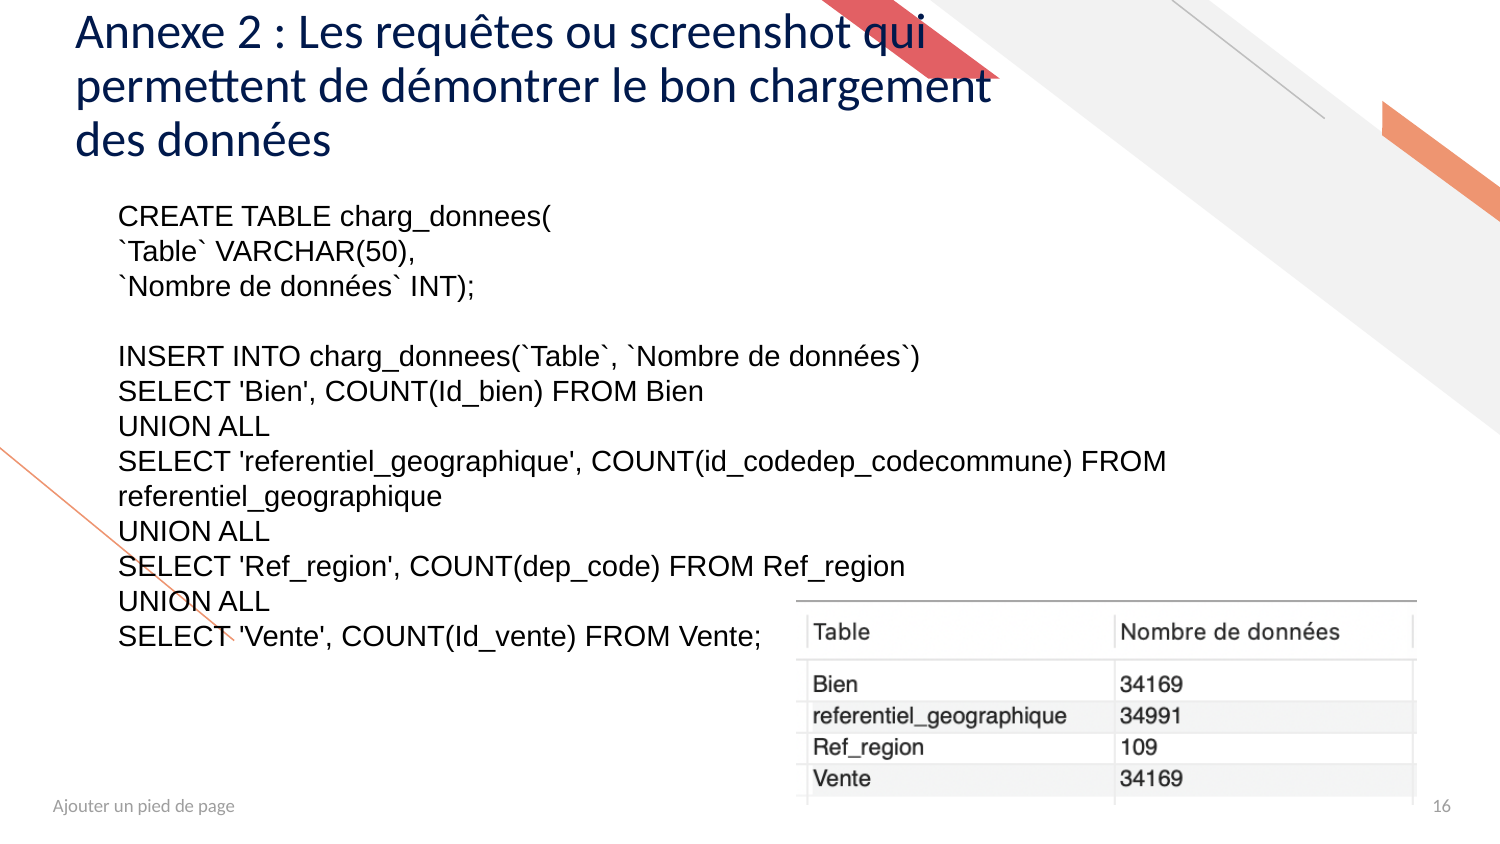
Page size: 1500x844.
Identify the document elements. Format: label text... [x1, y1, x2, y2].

picture [795, 600, 1418, 805]
footer Ajouter un pied de page [41, 782, 548, 827]
text_box CREATE TABLE charg_donnees( `Table` VARCHAR(50), `Nombre de données` INT); INSERT INTO charg_donnees(`Table`, `Nombre de données`) SELECT 'Bien', COUNT(Id_bien) FROM Bien UNION ALL SELECT 'referentiel_geographique', COUNT(id_codedep_codecommune) FROM referentiel_geographique UNION ALL SELECT 'Ref_region', COUNT(dep_code) FROM Ref_region UNION ALL SELECT 'Vente', COUNT(Id_vente) FROM Vente; [103, 190, 1440, 660]
title Annexe 2 : Les requêtes ou screenshot qui permettent de démontrer le bon chargement des données [63, 25, 1084, 167]
slide_number 16 [1371, 782, 1463, 827]
